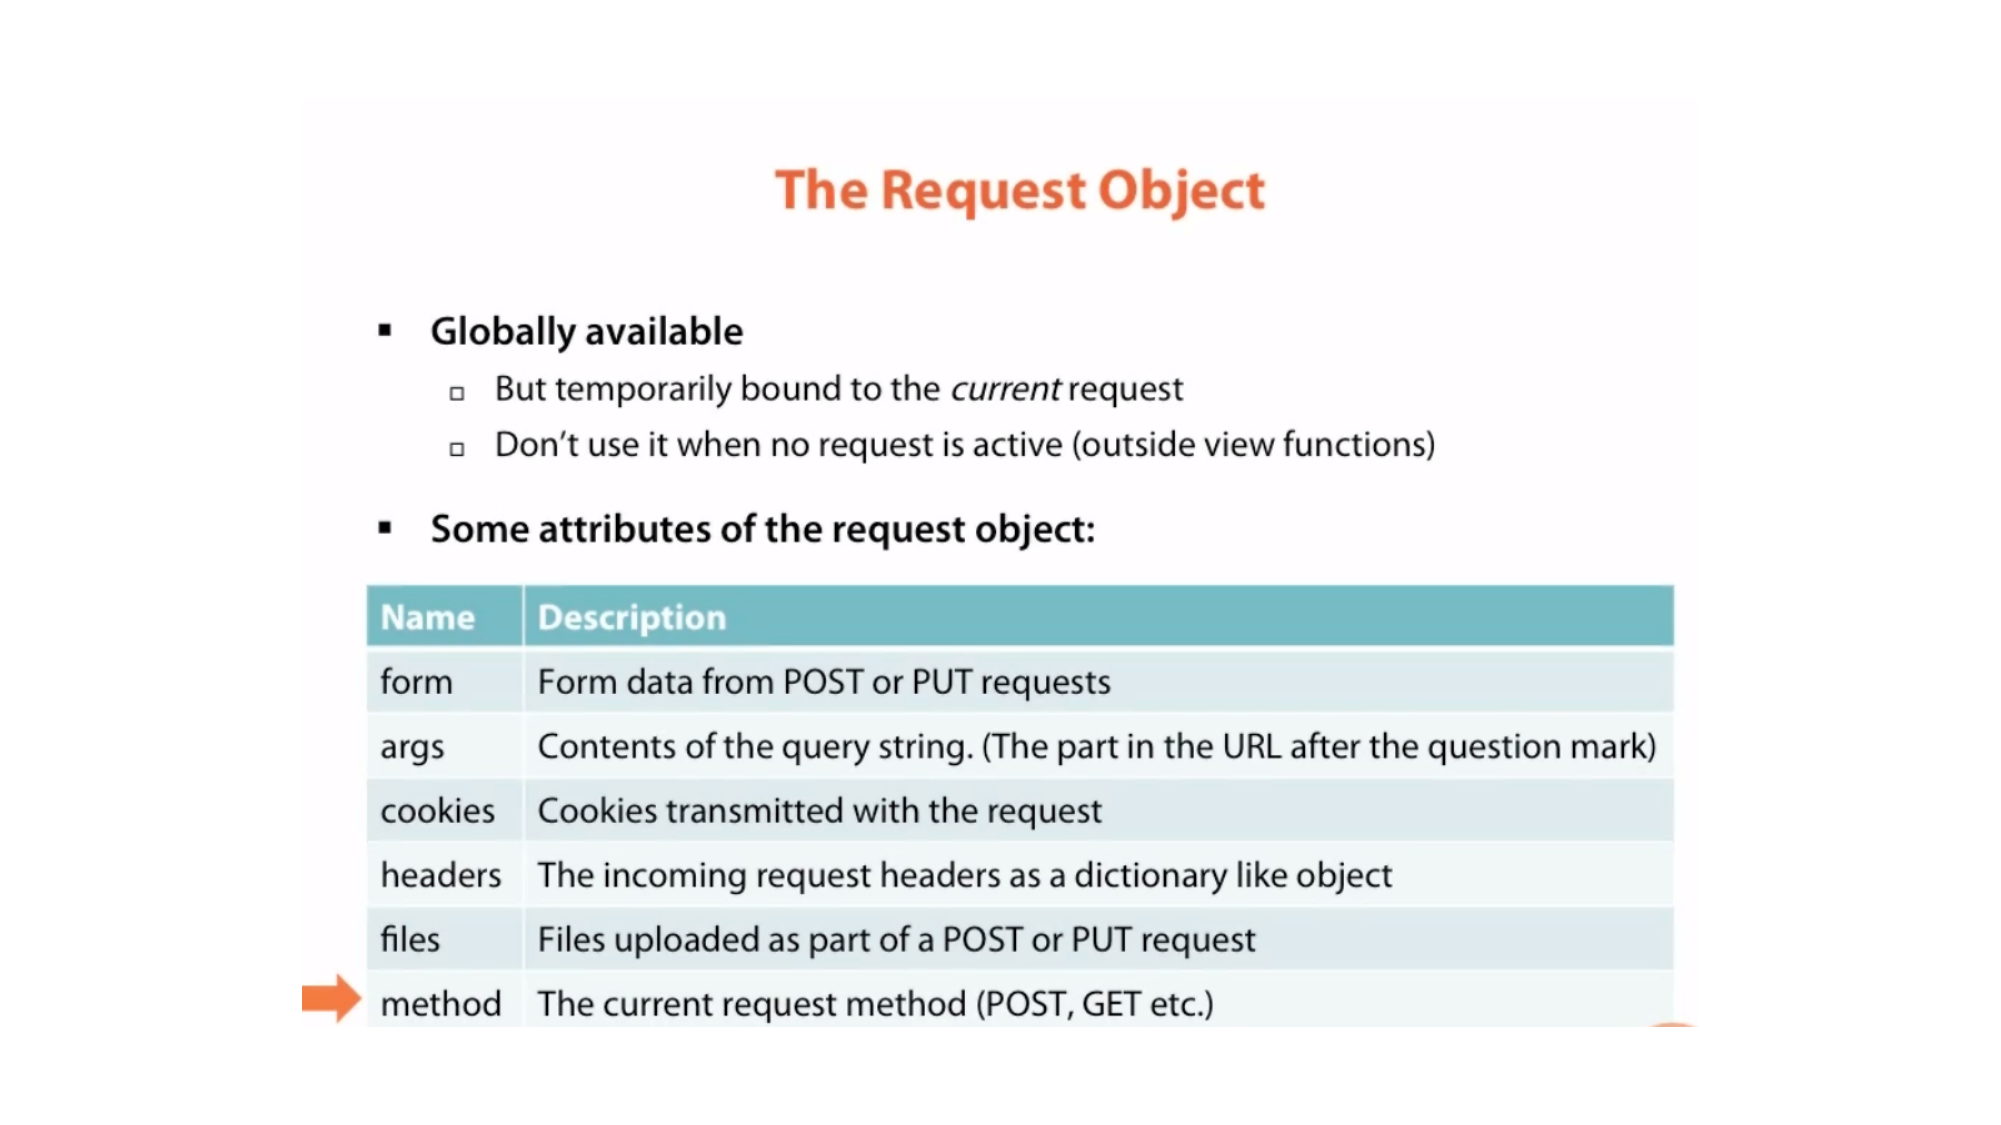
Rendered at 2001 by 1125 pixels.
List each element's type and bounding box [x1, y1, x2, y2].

picture [302, 98, 1698, 1027]
